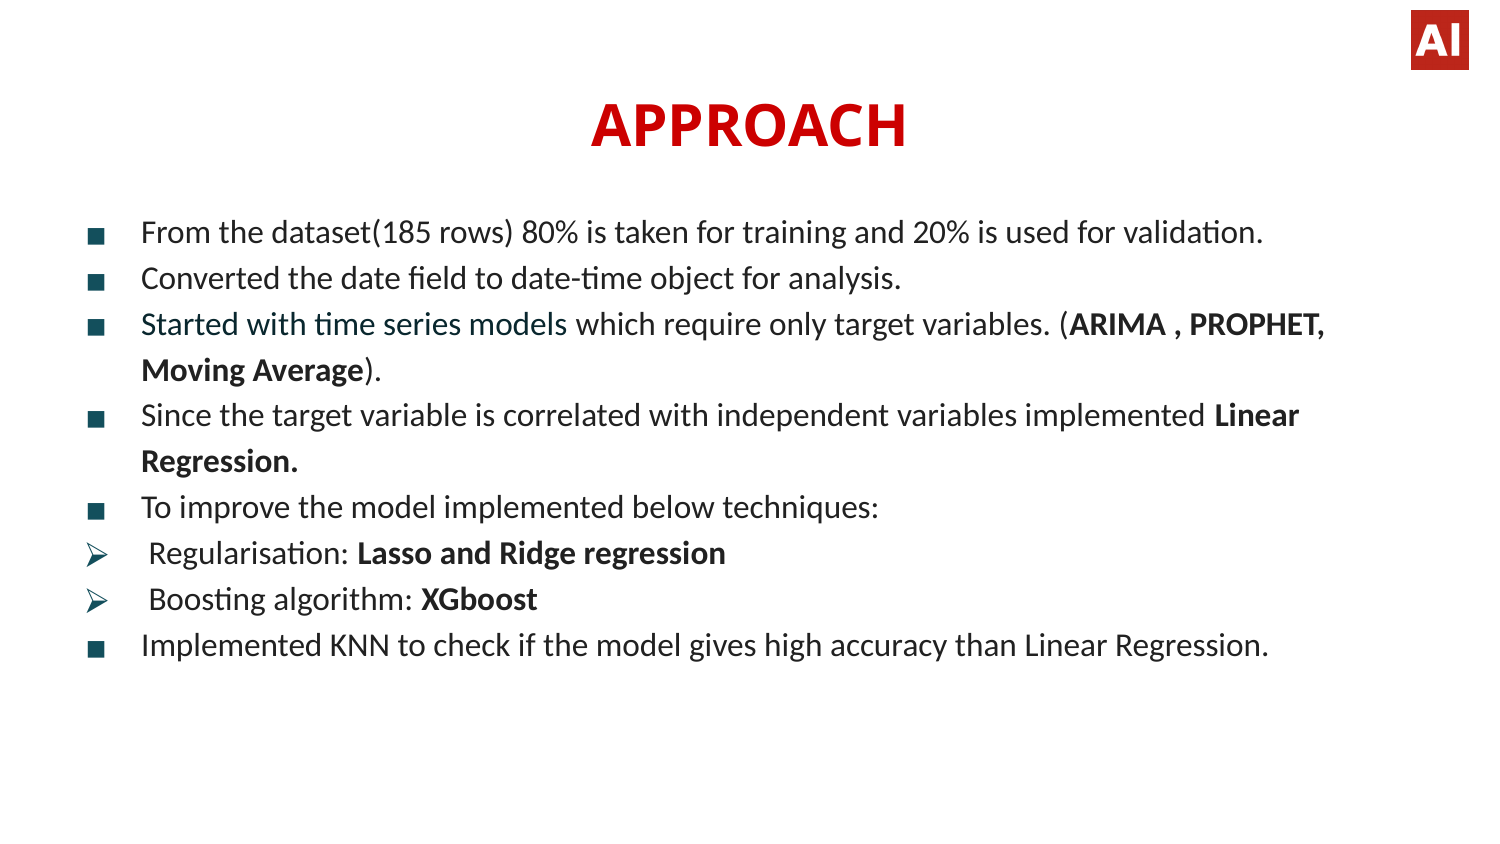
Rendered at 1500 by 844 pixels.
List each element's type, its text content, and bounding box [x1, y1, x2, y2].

title APPROACH [51, 72, 1449, 167]
list From the dataset(185 rows) 80% is taken for training and 20% is used for validation. Converted the date field to date-time object for analysis. Started with time series models which require only target variables. (ARIMA , PROPHET, Moving Average). Since the target variable is correlated with independent variables implemented Linear Regression. To improve the model implemented below techniques: Regularisation: Lasso and Ridge regression Boosting algorithm: XGboost Implemented KNN to check if the model gives high accuracy than Linear Regression. [51, 189, 1449, 750]
picture [1411, 10, 1469, 70]
